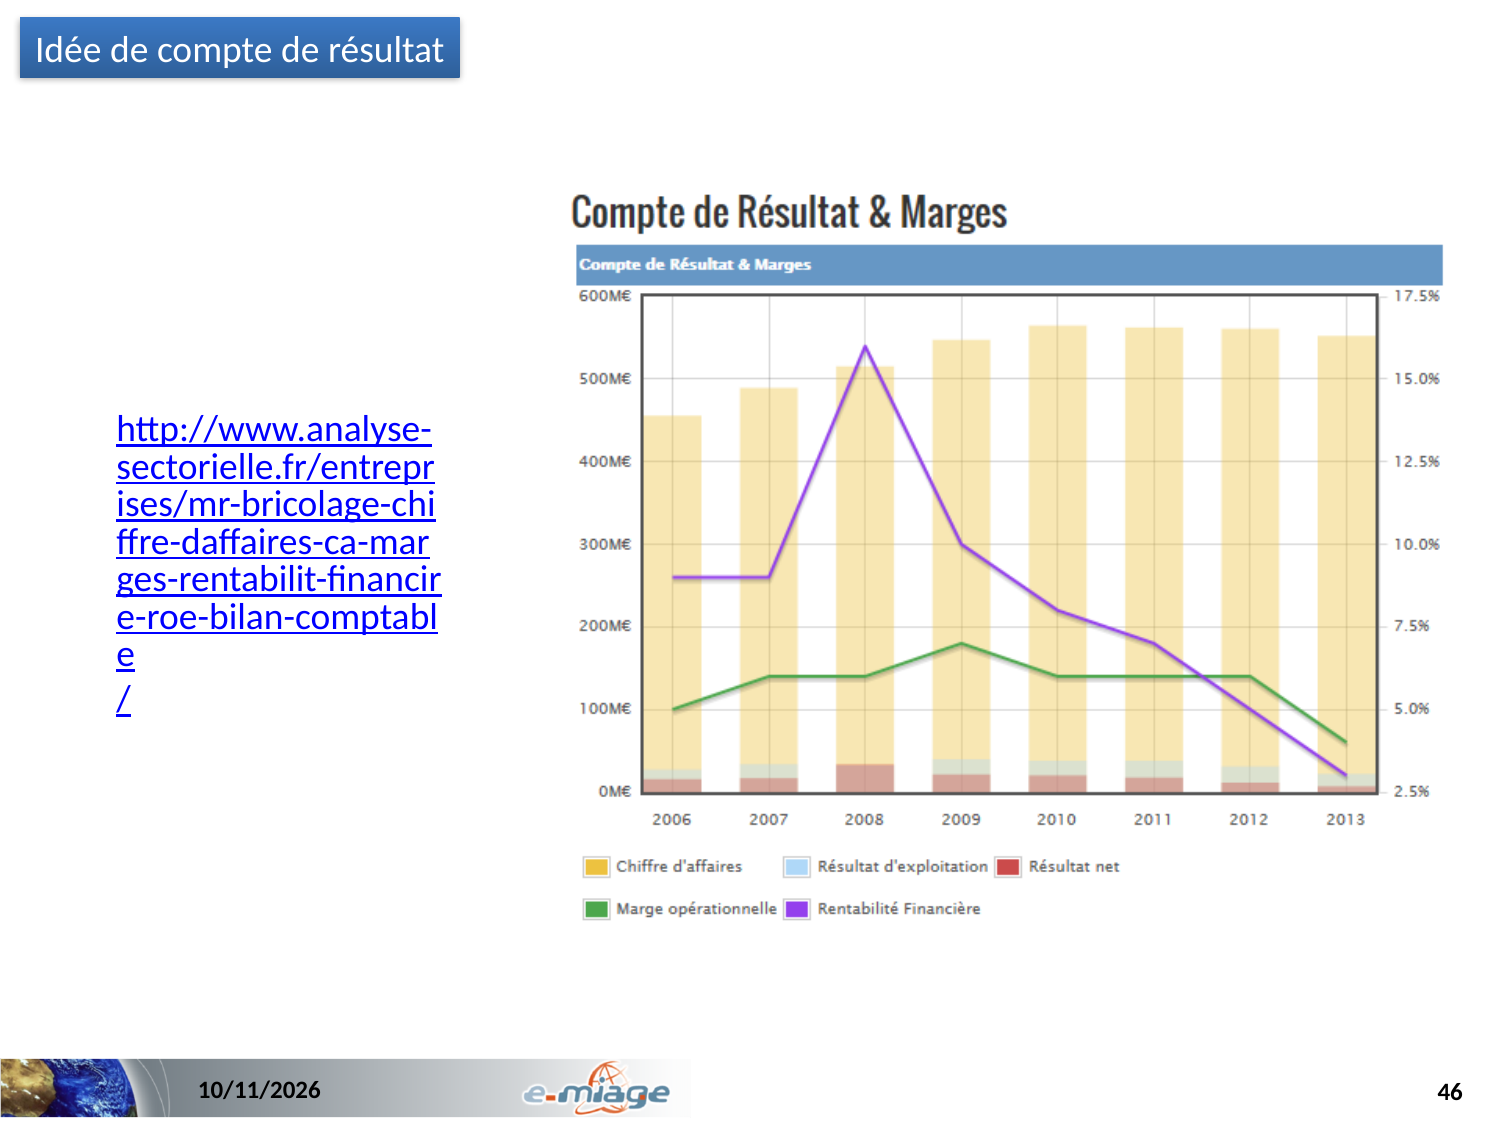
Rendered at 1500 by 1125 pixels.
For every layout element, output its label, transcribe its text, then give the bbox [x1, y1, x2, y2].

picture [0, 1058, 691, 1118]
picture [560, 180, 1465, 944]
text_box http://www.analyse-sectorielle.fr/entreprises/mr-bricolage-chiffre-daffaires-ca-marges-rentabilit-financire-roe-bilan-comptable/ [101, 397, 457, 547]
text_box Idée de compte de résultat [20, 17, 460, 78]
